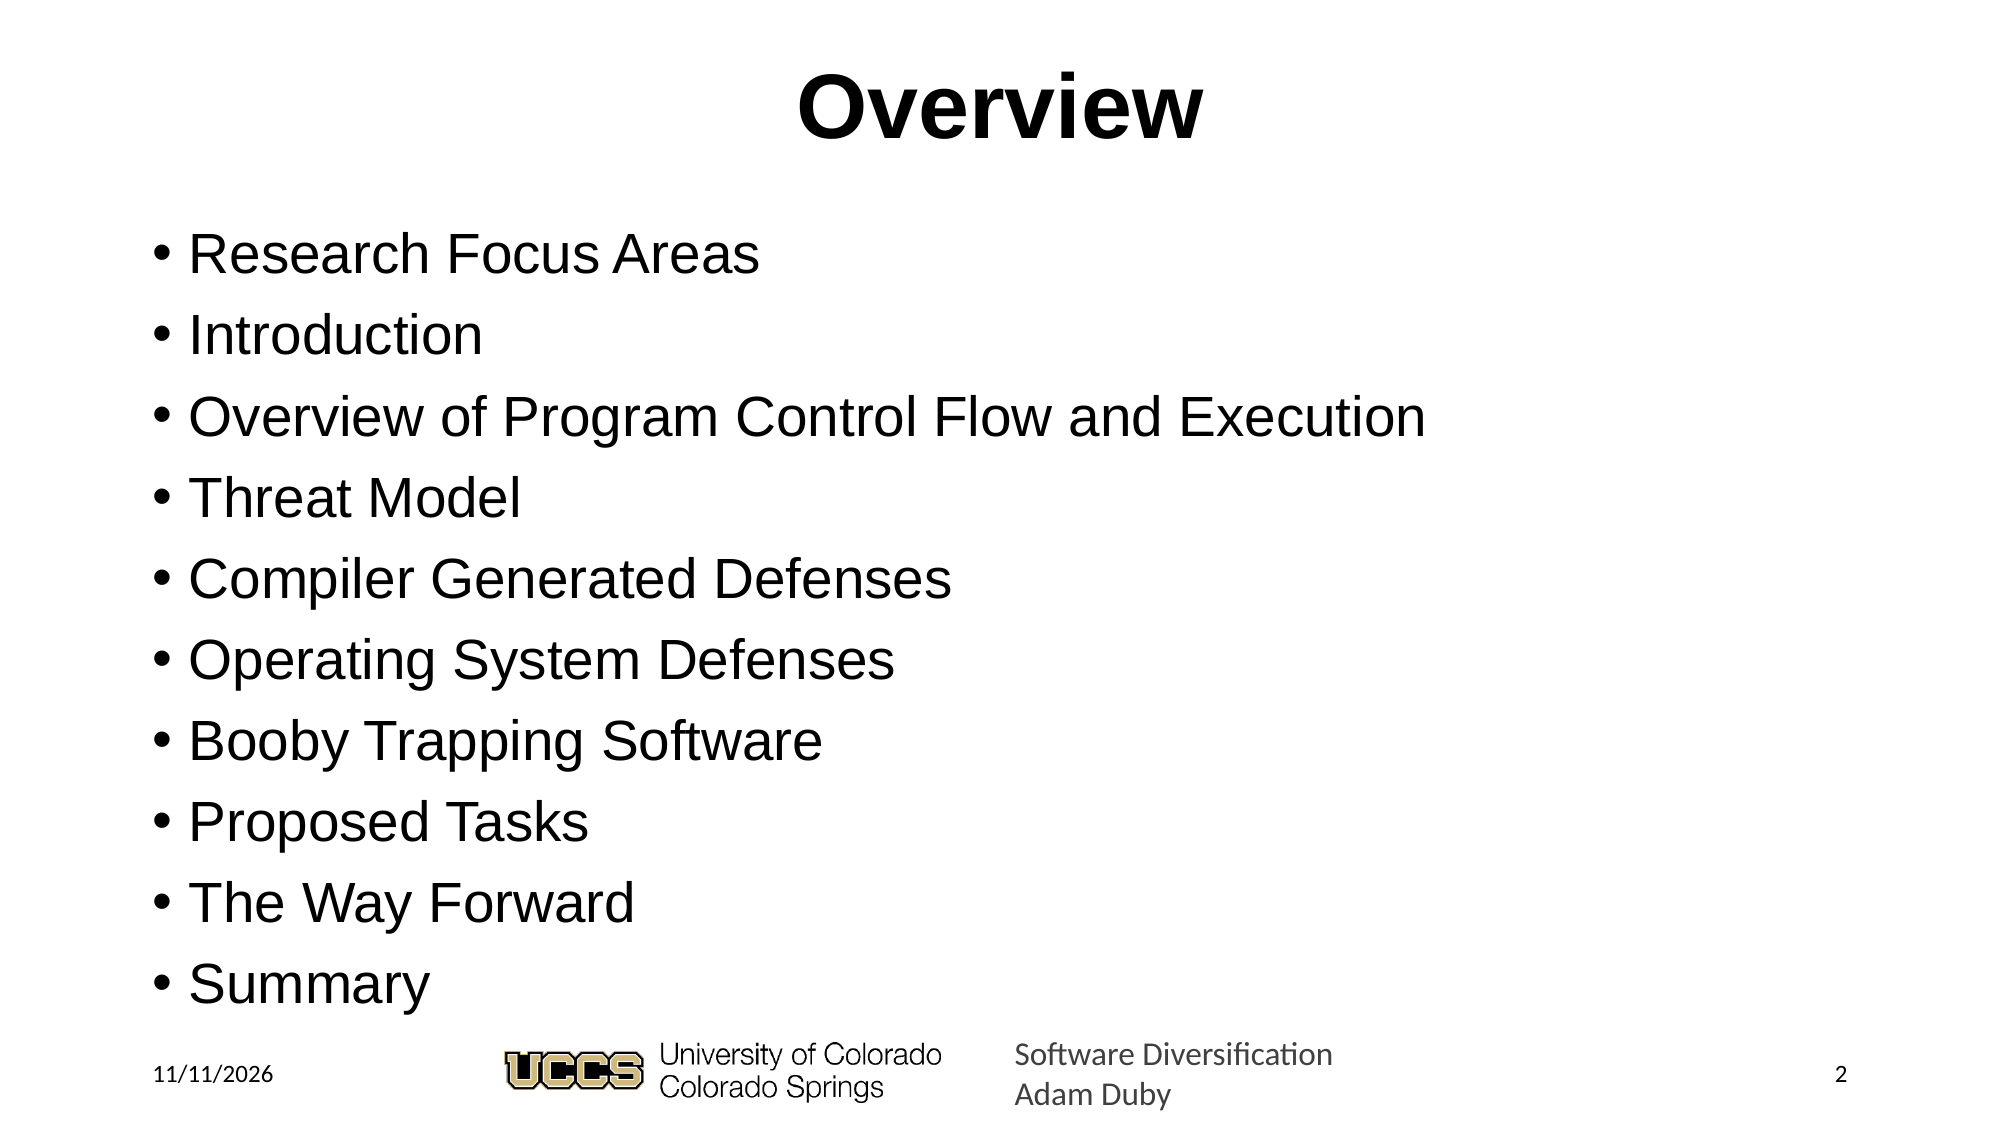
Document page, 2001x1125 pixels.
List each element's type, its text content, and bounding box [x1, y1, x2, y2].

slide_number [137, 1042, 503, 1103]
title Overview [137, 0, 1863, 217]
slide_number 2 [1787, 1042, 1863, 1103]
text_box Software Diversification Adam Duby [999, 1024, 1787, 1120]
list Research Focus Areas Introduction Overview of Program Control Flow and Execution Threat Model Compiler Generated Defenses Operating System Defenses Booby Trapping Software Proposed Tasks The Way Forward Summary [137, 217, 1863, 1025]
picture [503, 1042, 941, 1103]
